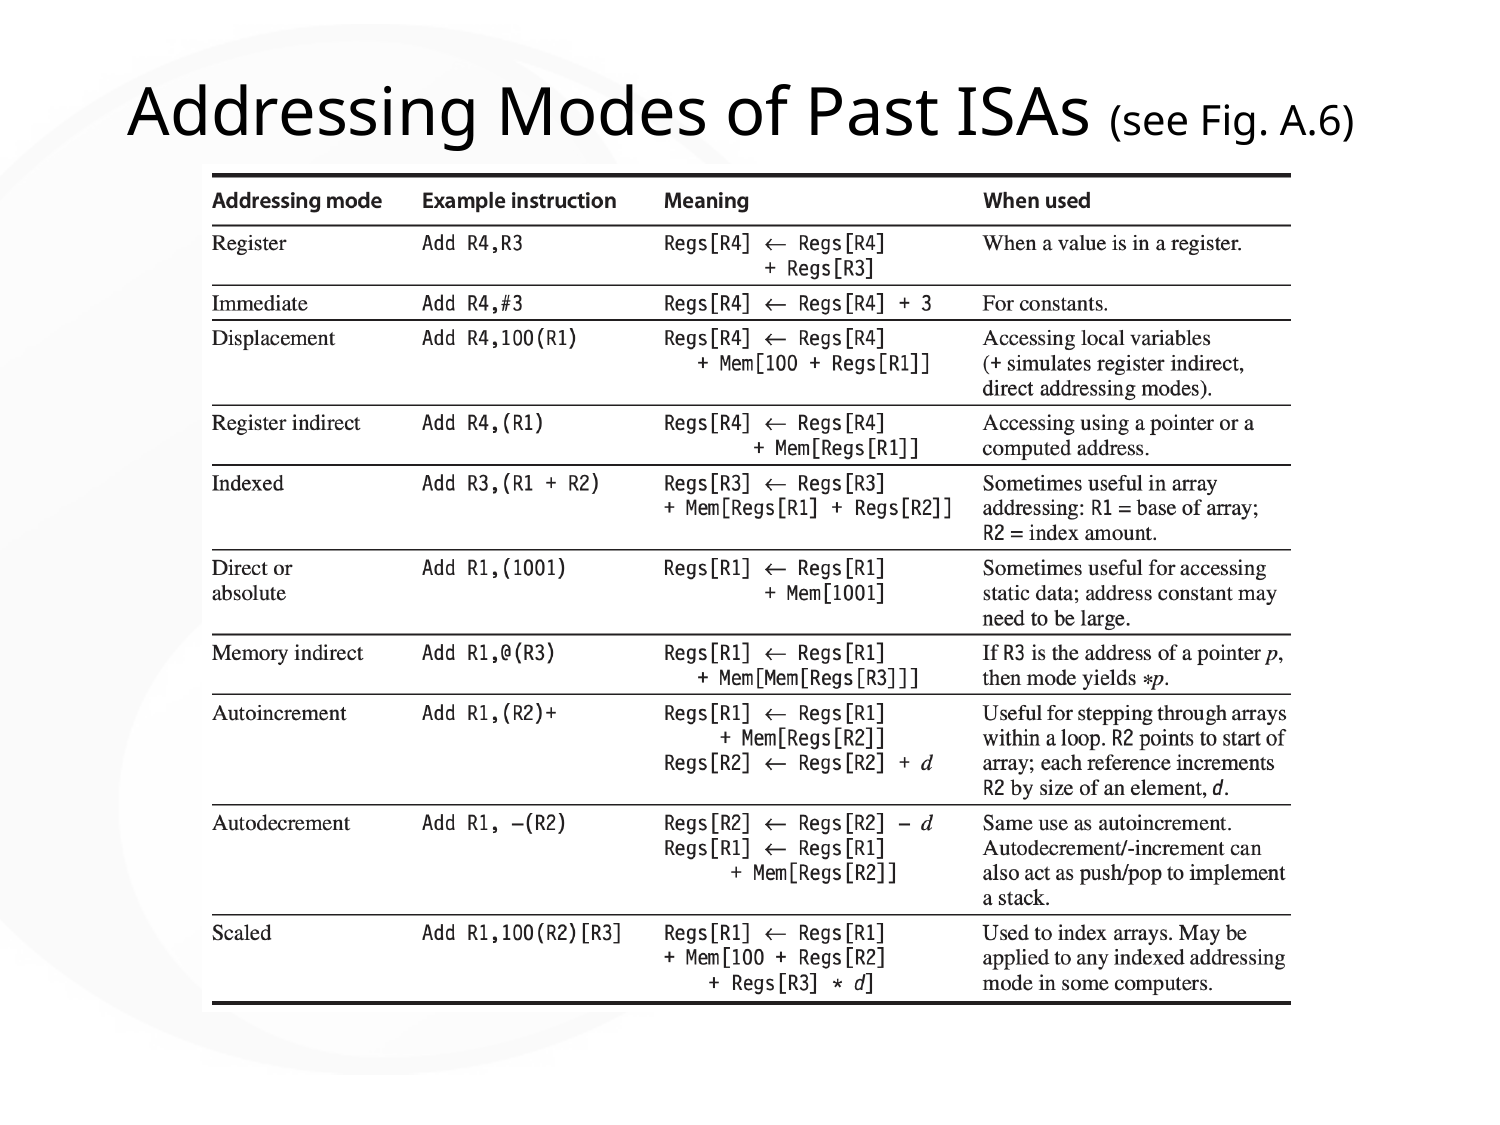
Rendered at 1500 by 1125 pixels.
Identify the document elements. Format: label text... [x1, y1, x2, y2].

title Addressing Modes of Past ISAs (see Fig. A.6) [112, 46, 1388, 172]
picture [202, 164, 1298, 1013]
